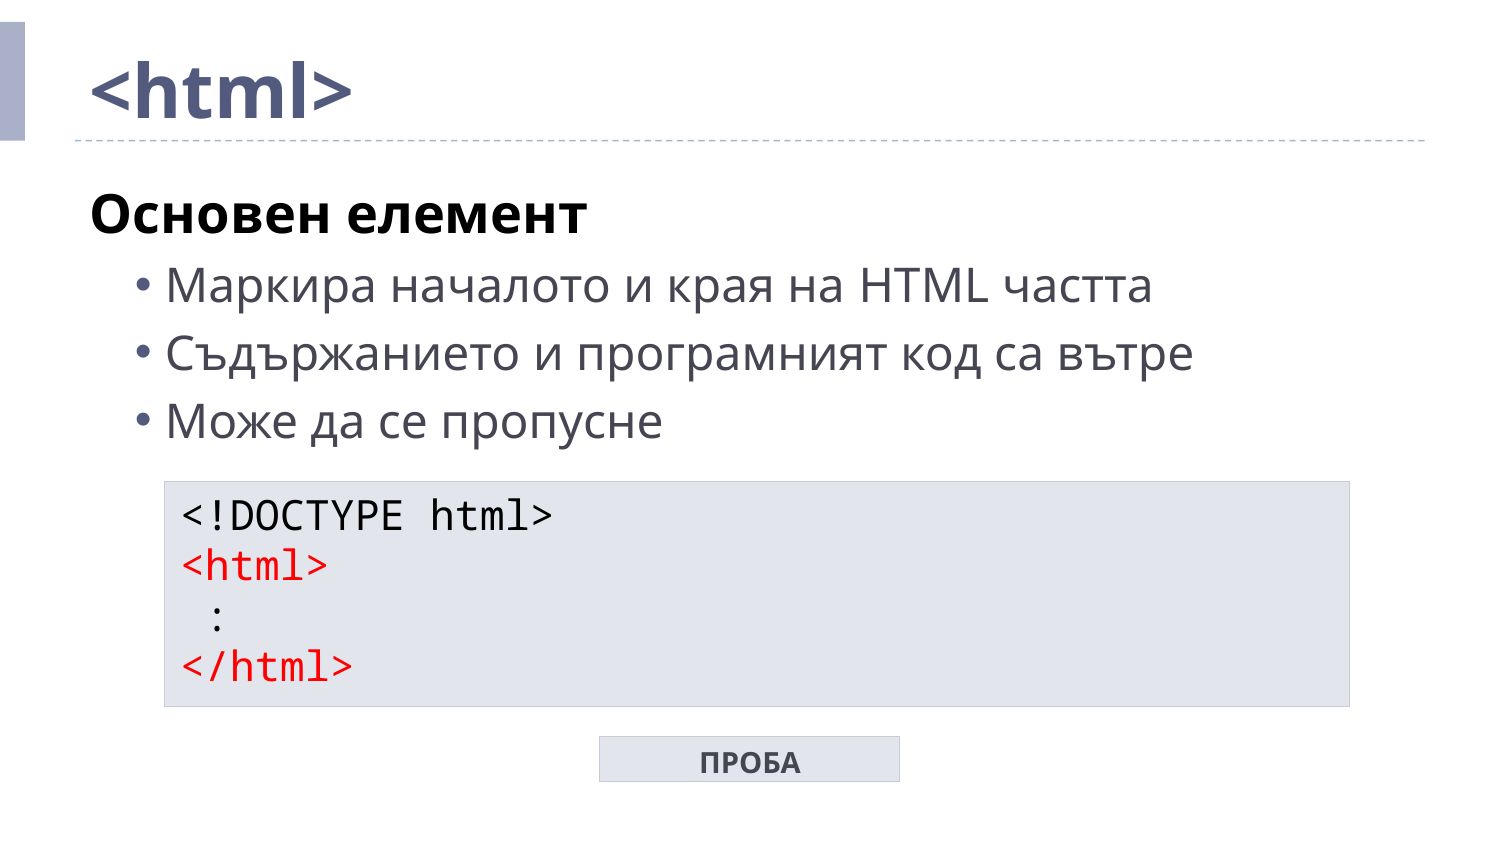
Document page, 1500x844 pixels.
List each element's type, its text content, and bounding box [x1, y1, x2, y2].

title <html> [75, 18, 1475, 141]
text_box <!DOCTYPE html> <html> : </html> [164, 481, 1350, 707]
text_box ПРОБА [599, 736, 900, 782]
list Основен елемент Маркира началото и края на HTML частта Съдържанието и програмният код са вътре Може да се пропусне [75, 171, 1475, 835]
